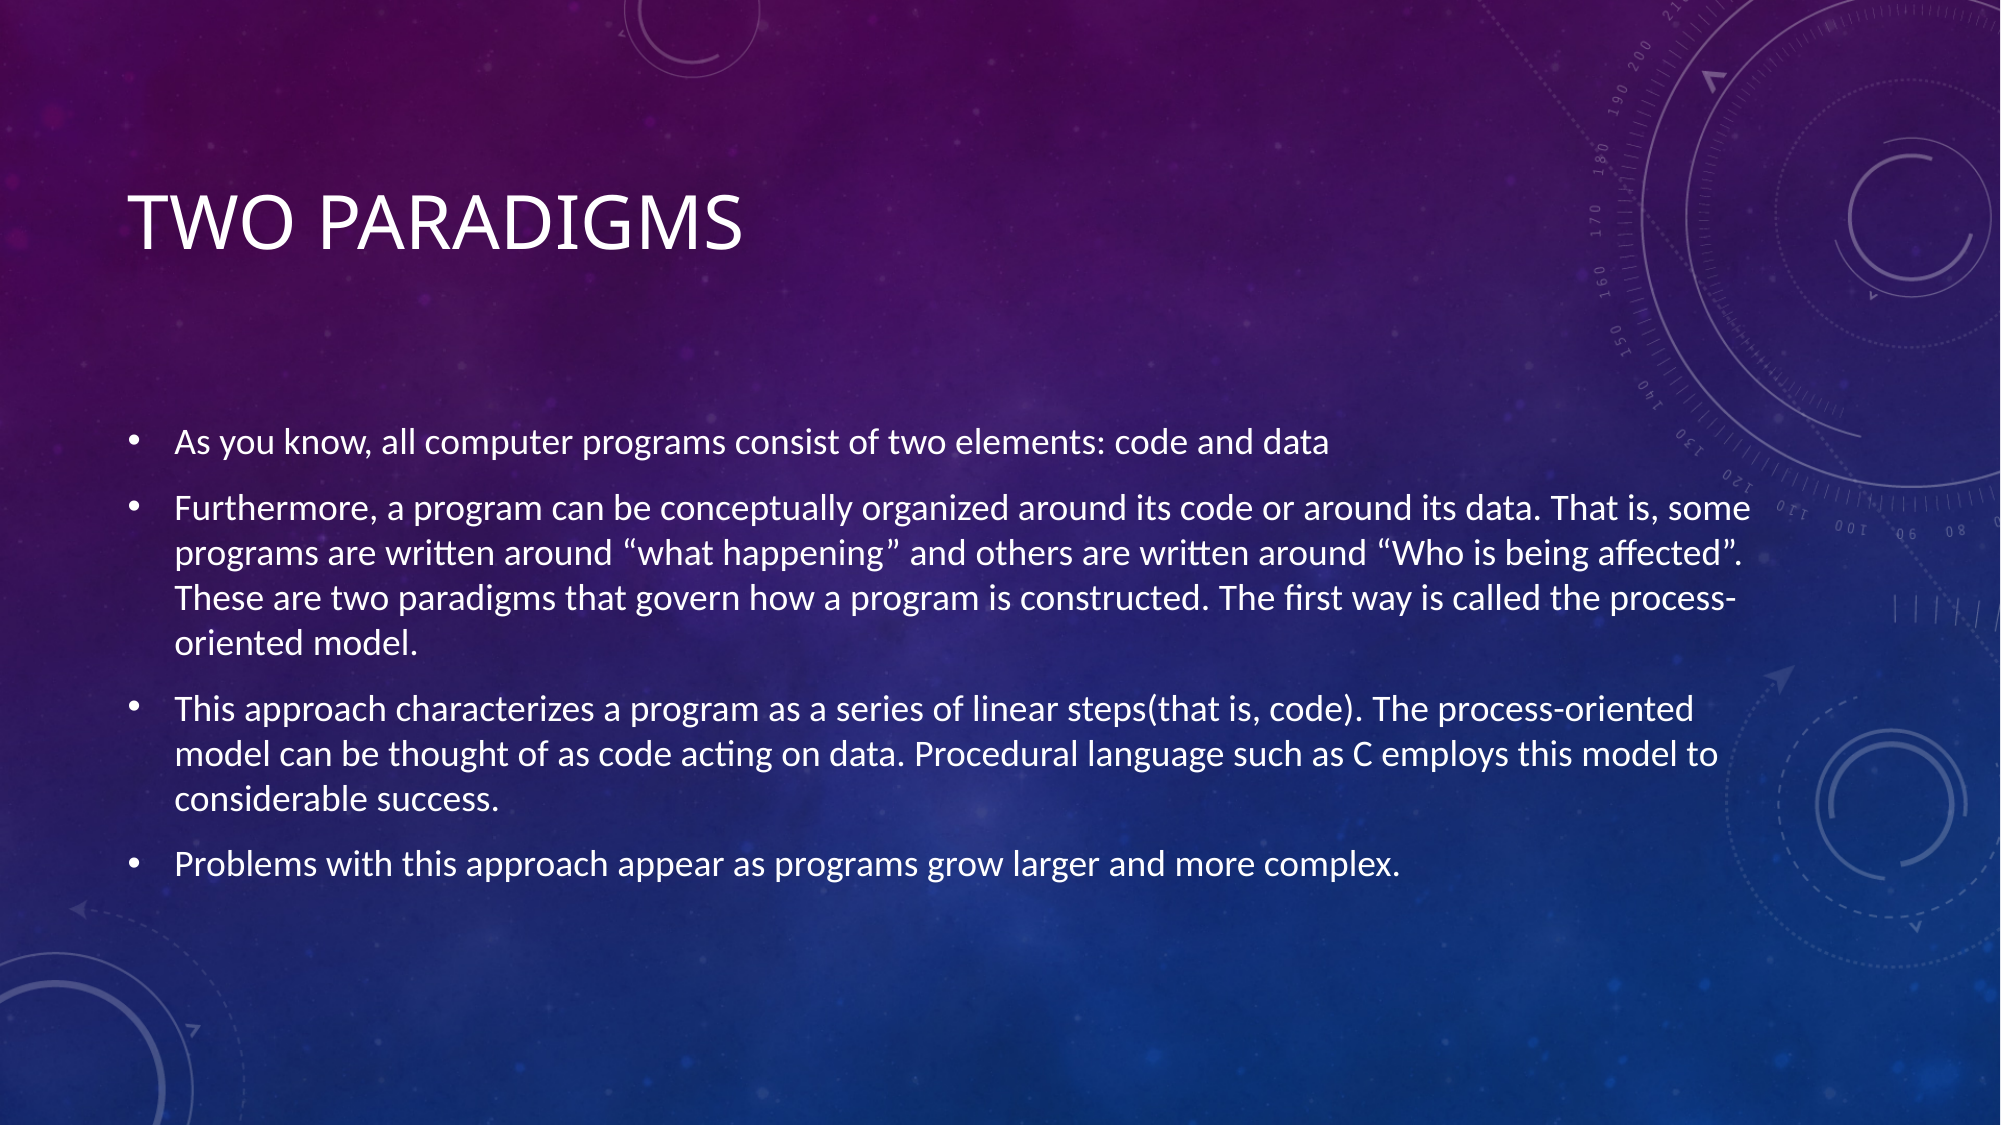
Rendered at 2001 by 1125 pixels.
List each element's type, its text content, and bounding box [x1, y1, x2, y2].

title Two Paradigms [112, 99, 1775, 339]
picture [0, 0, 2001, 1125]
list As you know, all computer programs consist of two elements: code and data Furthermore, a program can be conceptually organized around its code or around its data. That is, some programs are written around “what happening” and others are written around “Who is being affected”. These are two paradigms that govern how a program is constructed. The first way is called the process-oriented model. This approach characterizes a program as a series of linear steps(that is, code). The process-oriented model can be thought of as code acting on data. Procedural language such as C employs this model to considerable success. Problems with this approach appear as programs grow larger and more complex. [112, 351, 1775, 950]
